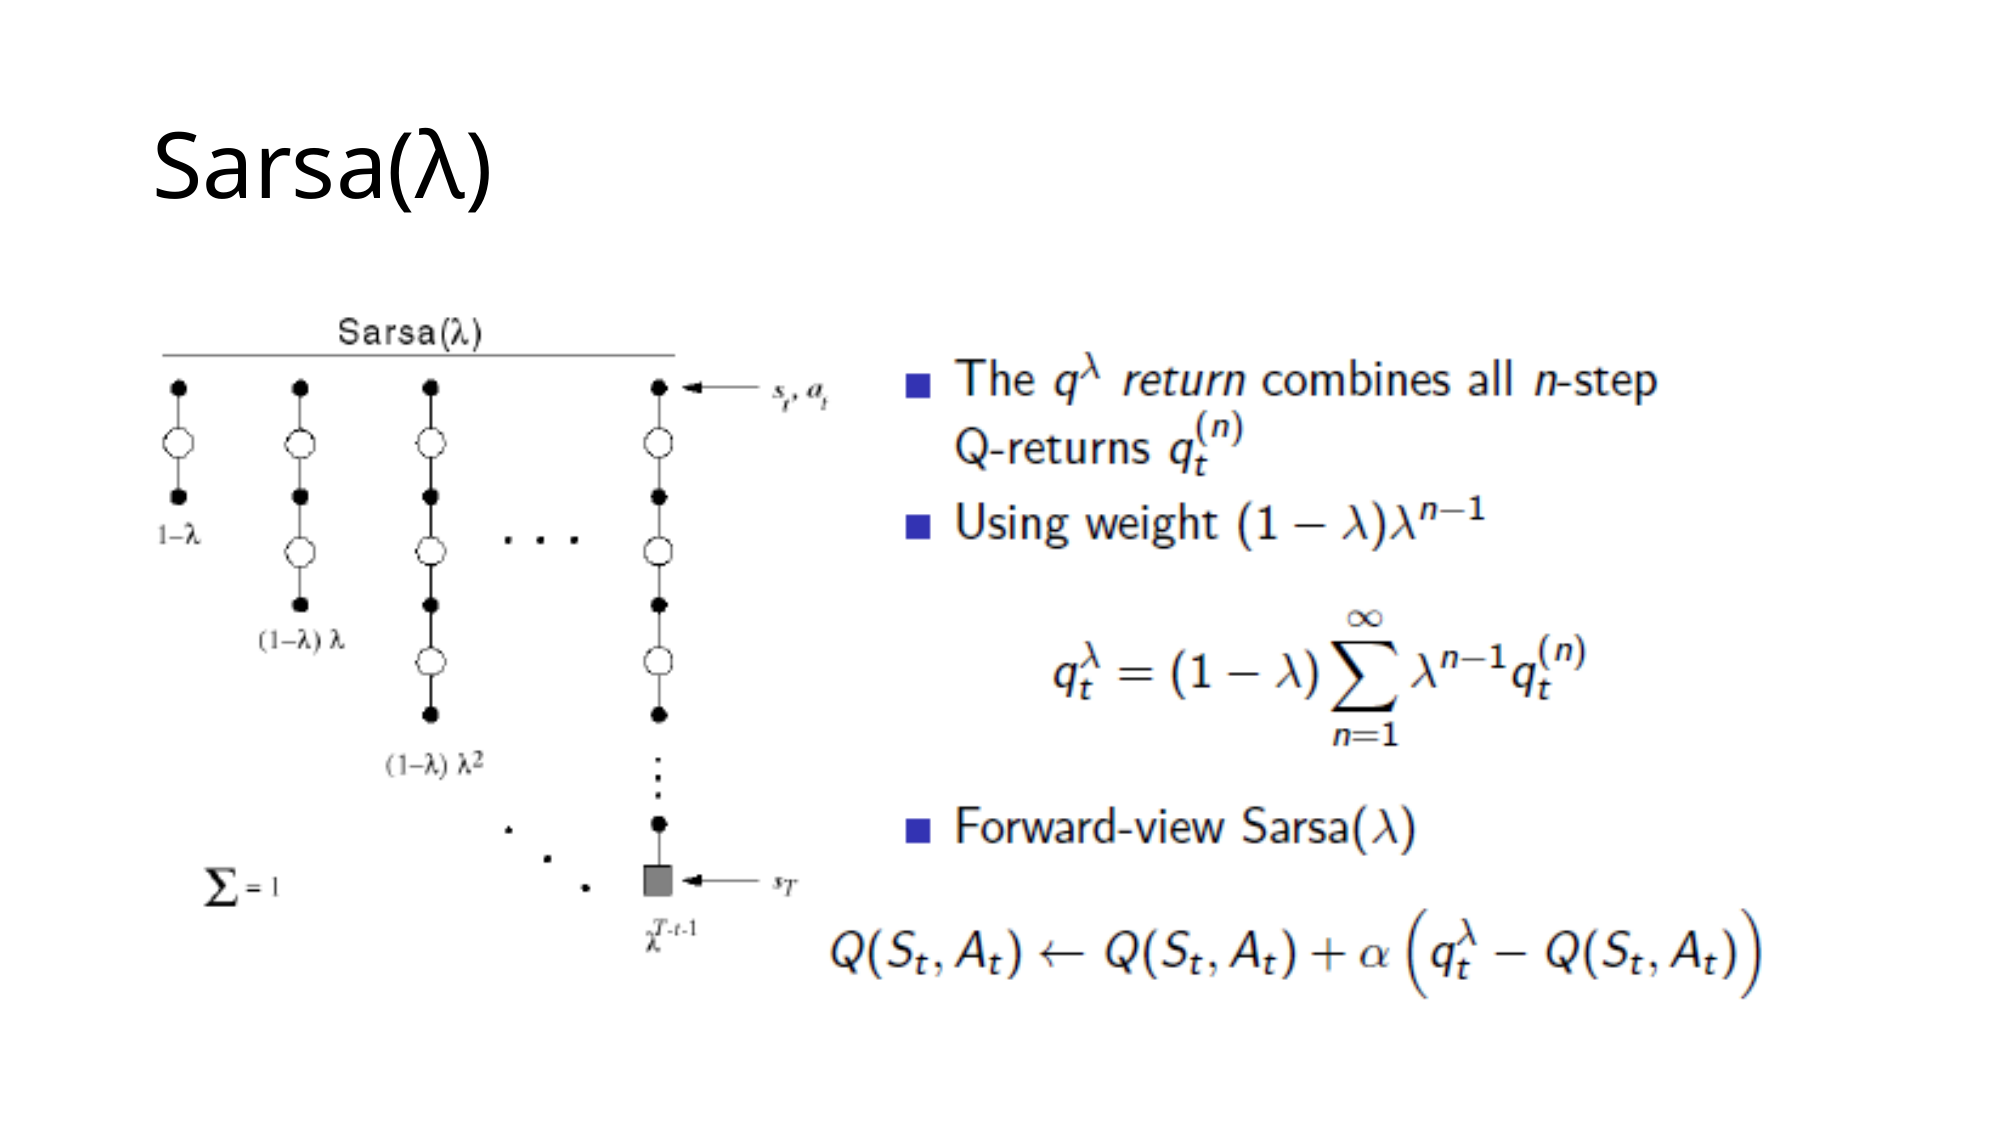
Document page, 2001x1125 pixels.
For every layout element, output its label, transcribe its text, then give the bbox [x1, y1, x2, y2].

picture [151, 299, 1774, 1014]
title Sarsa(λ) [137, 59, 1863, 278]
